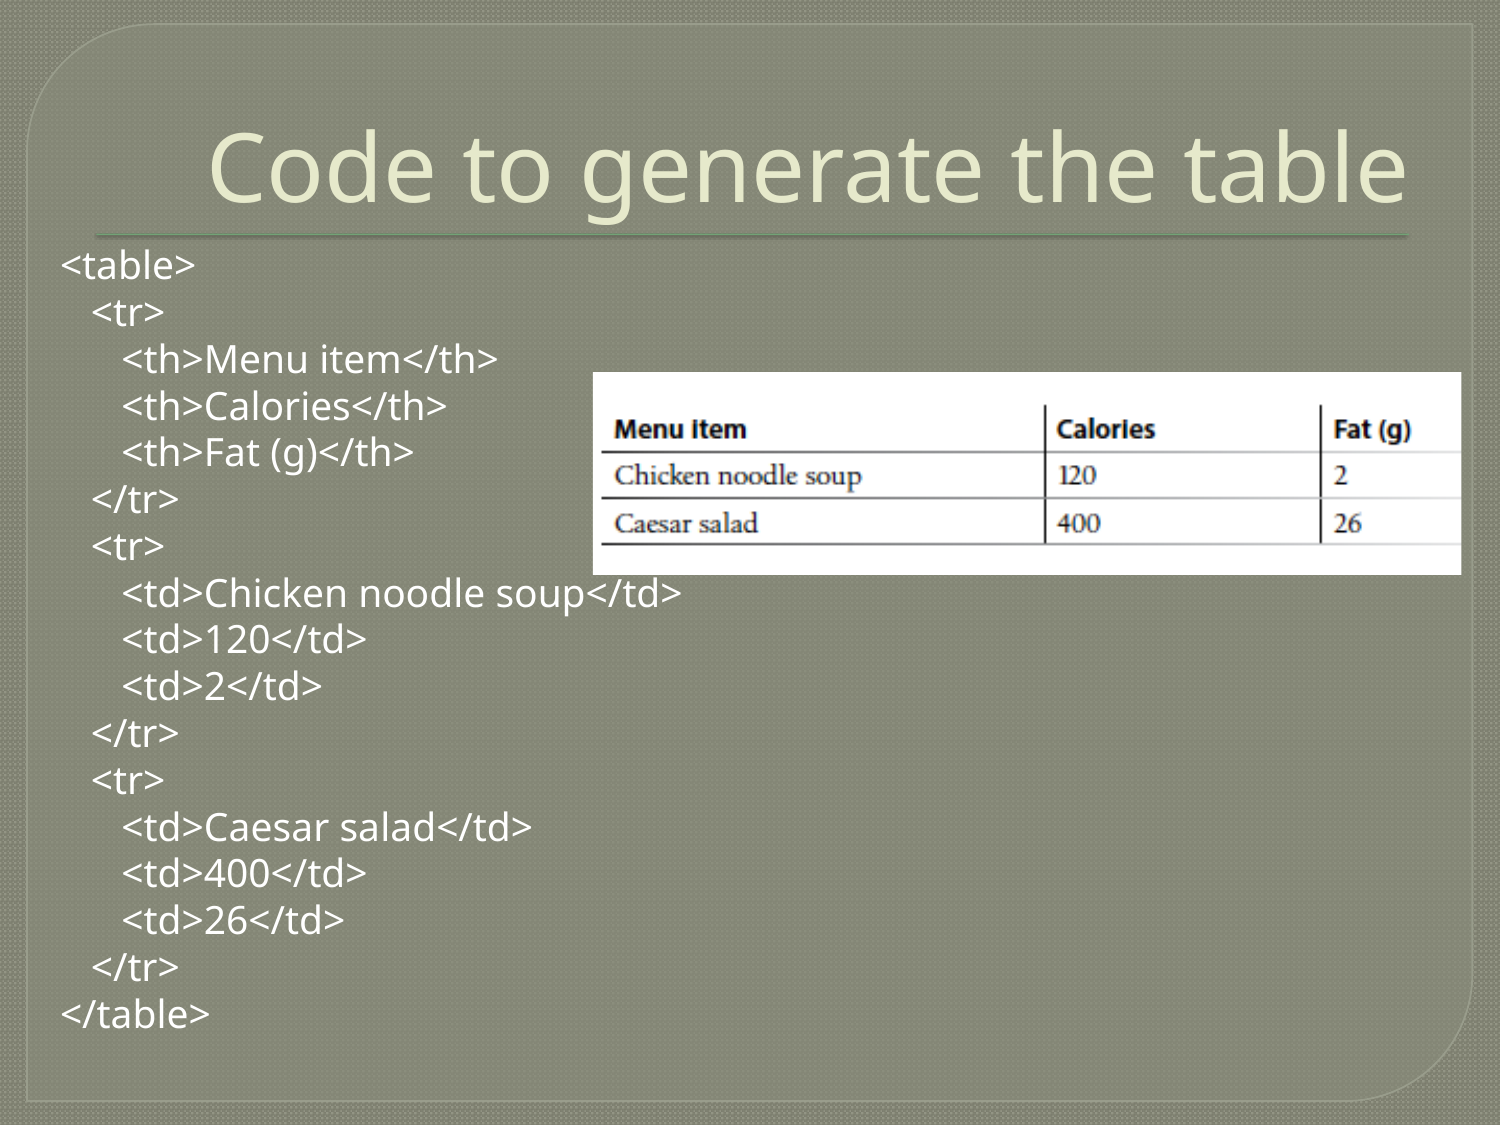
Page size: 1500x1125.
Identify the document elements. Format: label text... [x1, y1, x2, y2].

title Code to generate the table [75, 41, 1425, 230]
picture [592, 372, 1462, 575]
list <table> <tr> <th>Menu item</th> <th>Calories</th> <th>Fat (g)</th> </tr> <tr> <td>Chicken noodle soup</td> <td>120</td> <td>2</td> </tr> <tr> <td>Caesar salad</td> <td>400</td> <td>26</td> </tr> </table> [45, 233, 743, 1044]
